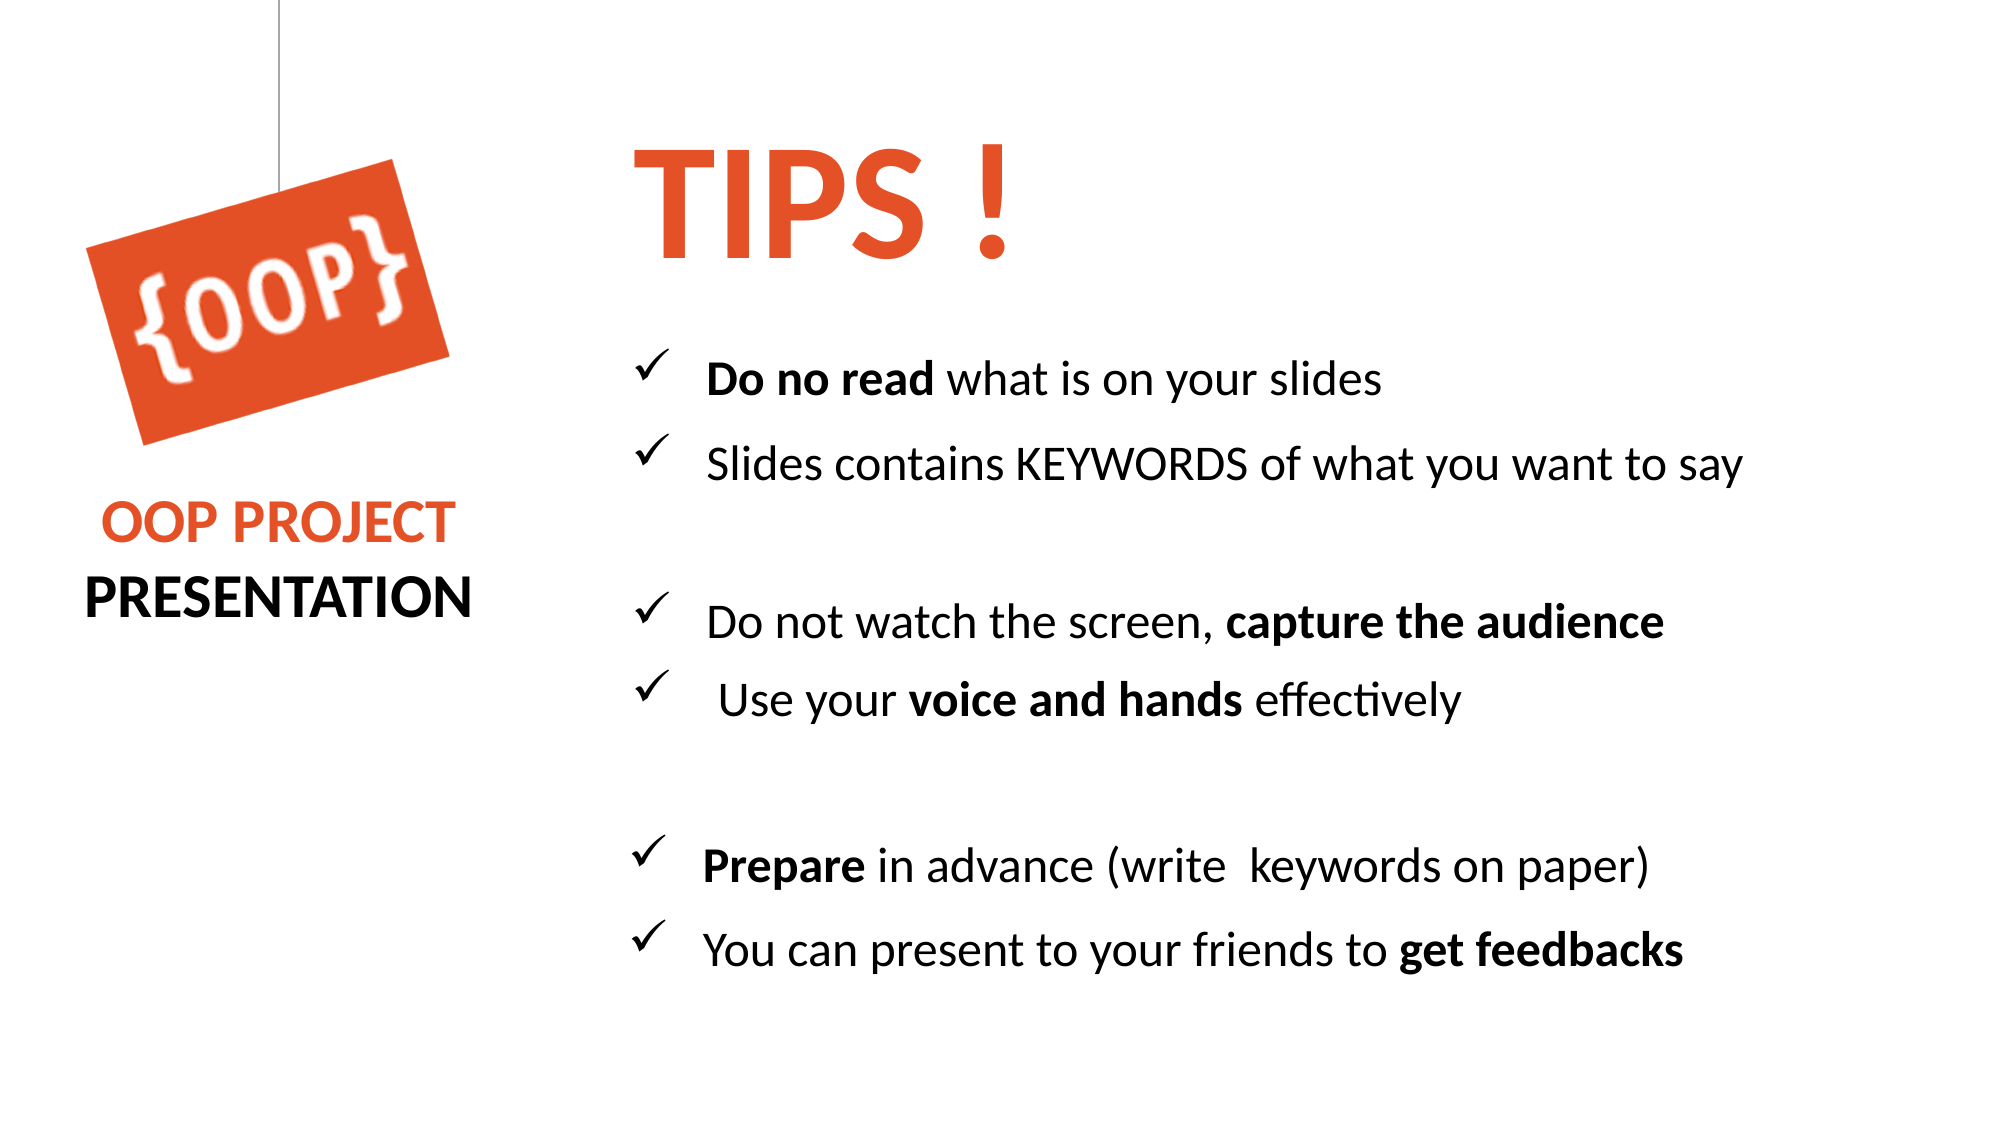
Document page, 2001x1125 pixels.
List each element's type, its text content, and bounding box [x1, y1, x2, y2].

text_box TIPS ! [619, 84, 1036, 300]
text_box Do not watch the screen, capture the audience [616, 581, 1781, 657]
text_box Prepare in advance (write keywords on paper) [613, 824, 1919, 900]
text_box OOP PROJECT PRESENTATION [69, 472, 490, 638]
text_box Use your voice and hands effectively [616, 658, 1727, 734]
text_box You can present to your friends to get feedbacks [613, 908, 1919, 984]
text_box Do no read what is on your slides [616, 338, 1591, 414]
picture [87, 160, 449, 445]
text_box Slides contains KEYWORDS of what you want to say [616, 422, 1827, 498]
